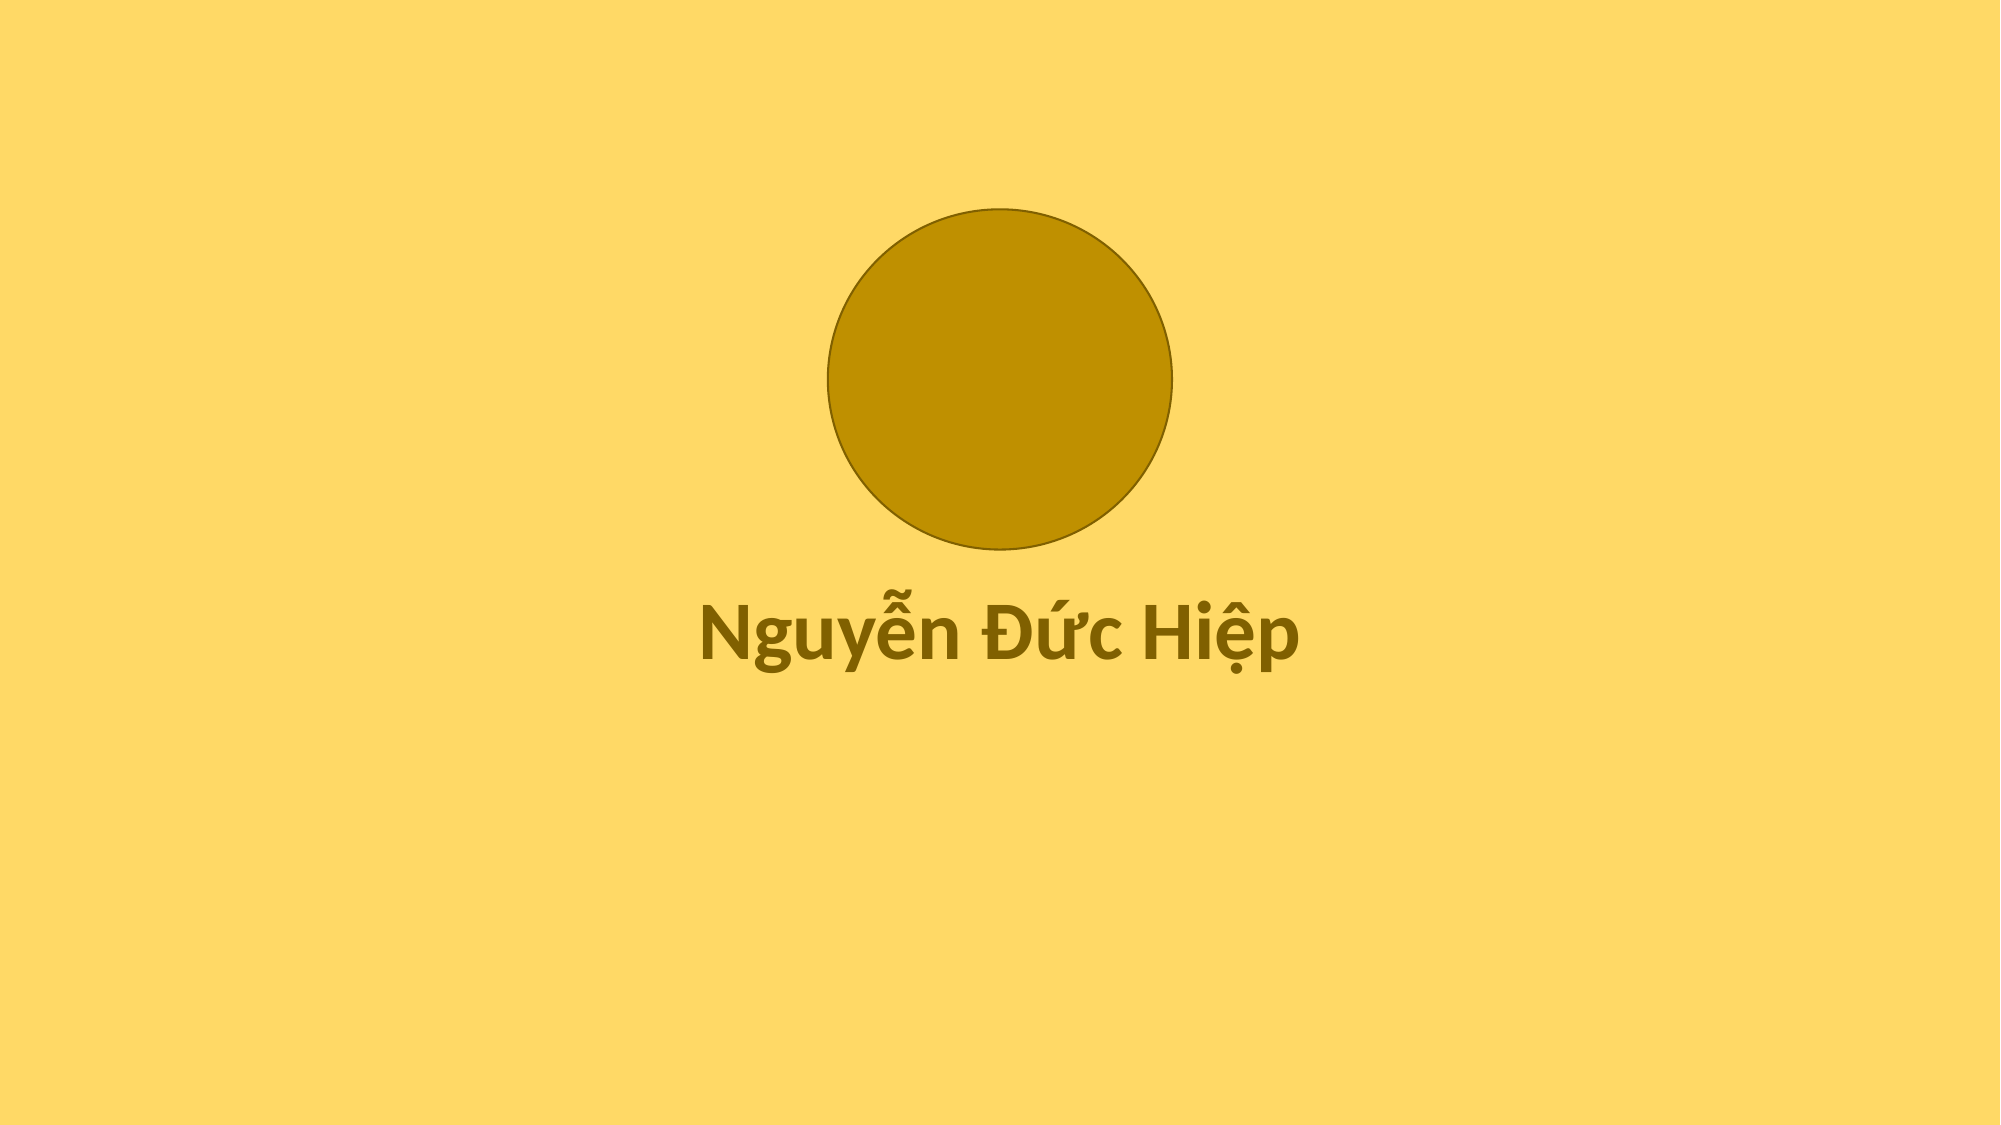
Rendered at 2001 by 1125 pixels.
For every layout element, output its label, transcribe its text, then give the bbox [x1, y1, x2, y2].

text_box [826, 208, 1174, 551]
text_box Nguyễn Đức Hiệp [672, 569, 1328, 684]
